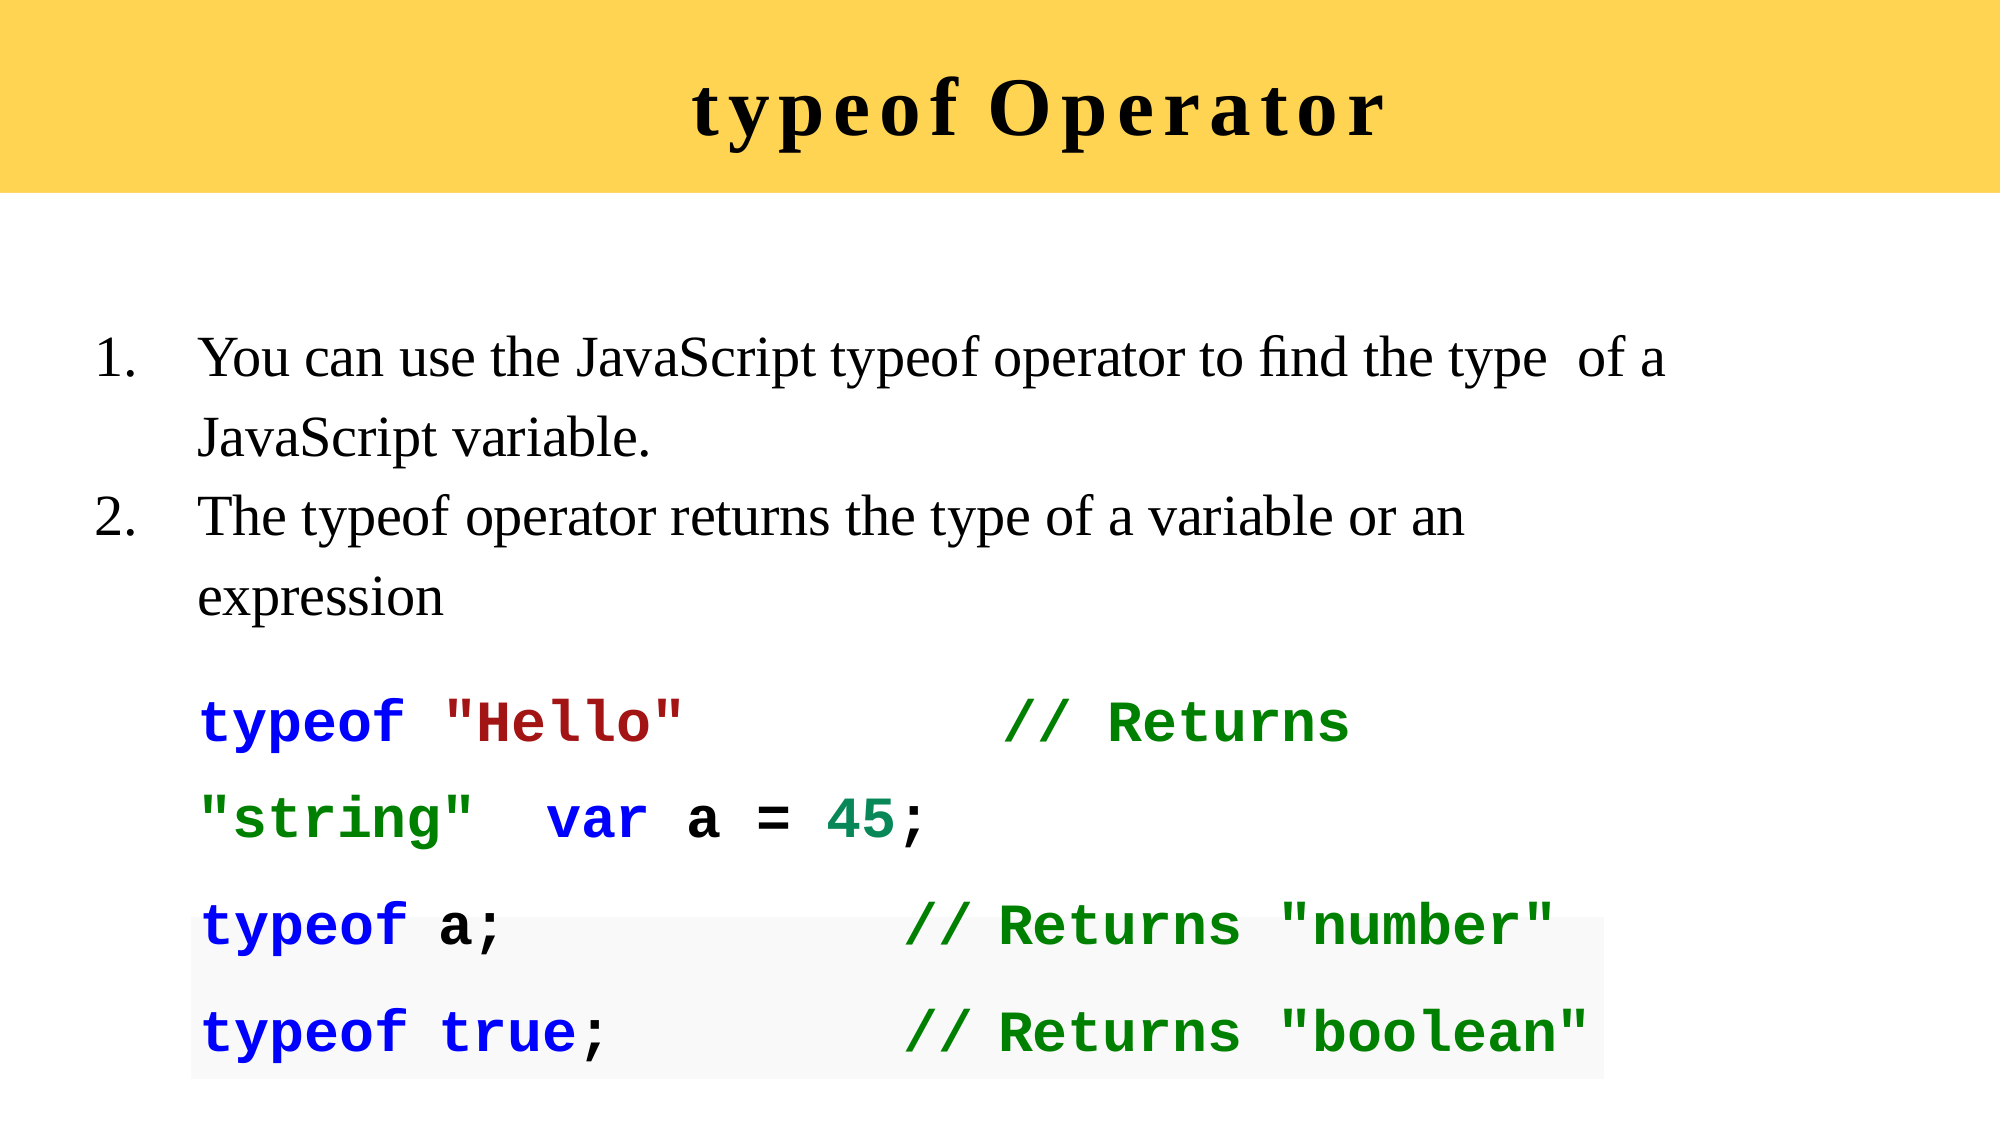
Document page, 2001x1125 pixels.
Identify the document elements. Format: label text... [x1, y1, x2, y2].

text_box You can use the JavaScript typeof operator to ﬁnd the type of a JavaScript variable. The typeof operator returns the type of a variable or an expression typeof "Hello" // Returns "string" var a = 45; [92, 305, 1852, 849]
table_cell "boolean" [1265, 998, 1604, 1079]
table_header typeof [191, 917, 425, 998]
table_cell true; [425, 998, 758, 1079]
table_cell typeof [191, 998, 425, 1079]
table_header "number" [1265, 917, 1604, 998]
table_cell Returns [985, 998, 1265, 1079]
table_header // [758, 917, 985, 998]
text_box [0, 192, 2000, 1125]
table_header Returns [985, 917, 1265, 998]
table_cell // [758, 998, 985, 1079]
title typeof Operator [116, 5, 1957, 197]
table_header a; [425, 917, 758, 998]
